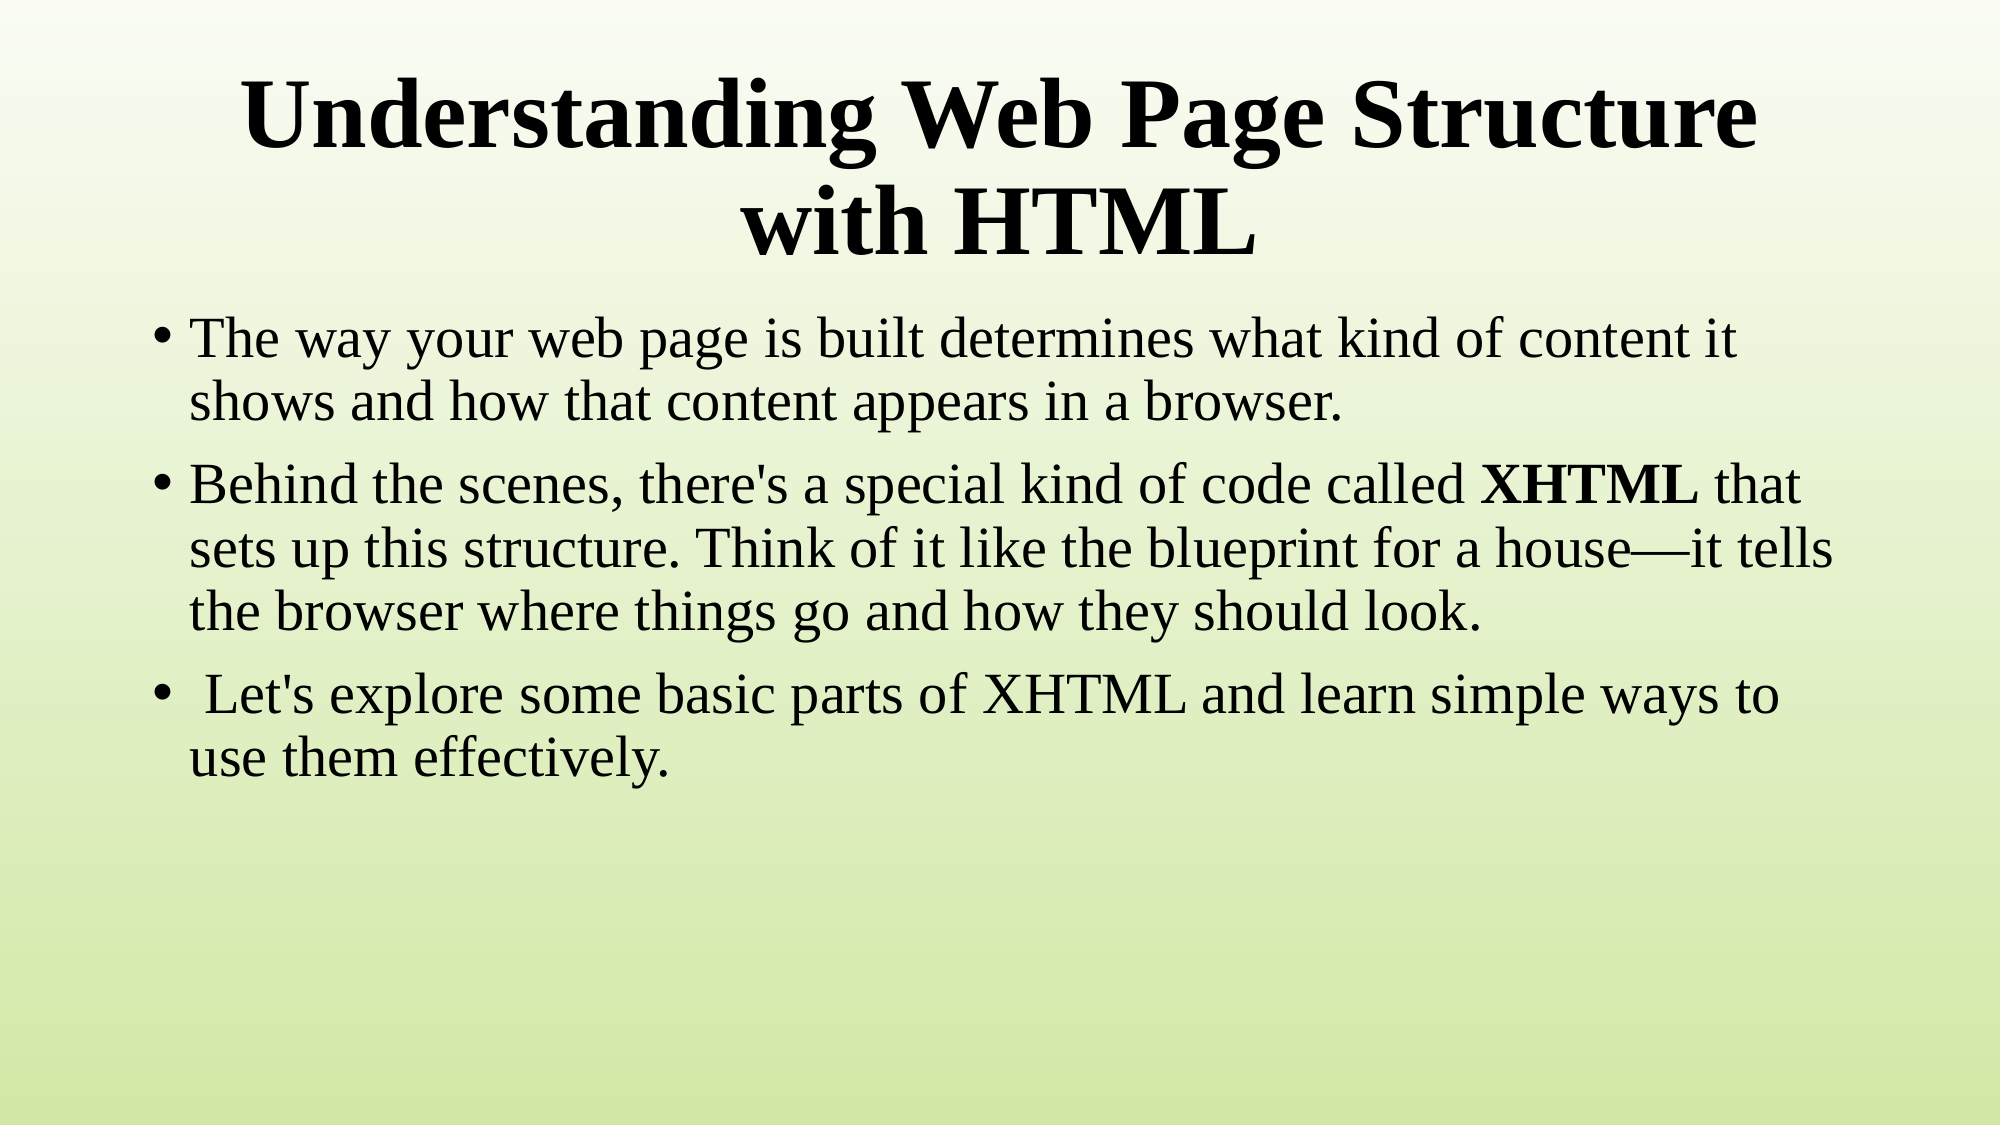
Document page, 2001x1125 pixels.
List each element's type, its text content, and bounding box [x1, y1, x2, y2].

title Understanding Web Page Structure with HTML [137, 59, 1863, 278]
list The way your web page is built determines what kind of content it shows and how that content appears in a browser. Behind the scenes, there's a special kind of code called XHTML that sets up this structure. Think of it like the blueprint for a house—it tells the browser where things go and how they should look. Let's explore some basic parts of XHTML and learn simple ways to use them effectively. [137, 299, 1863, 1014]
